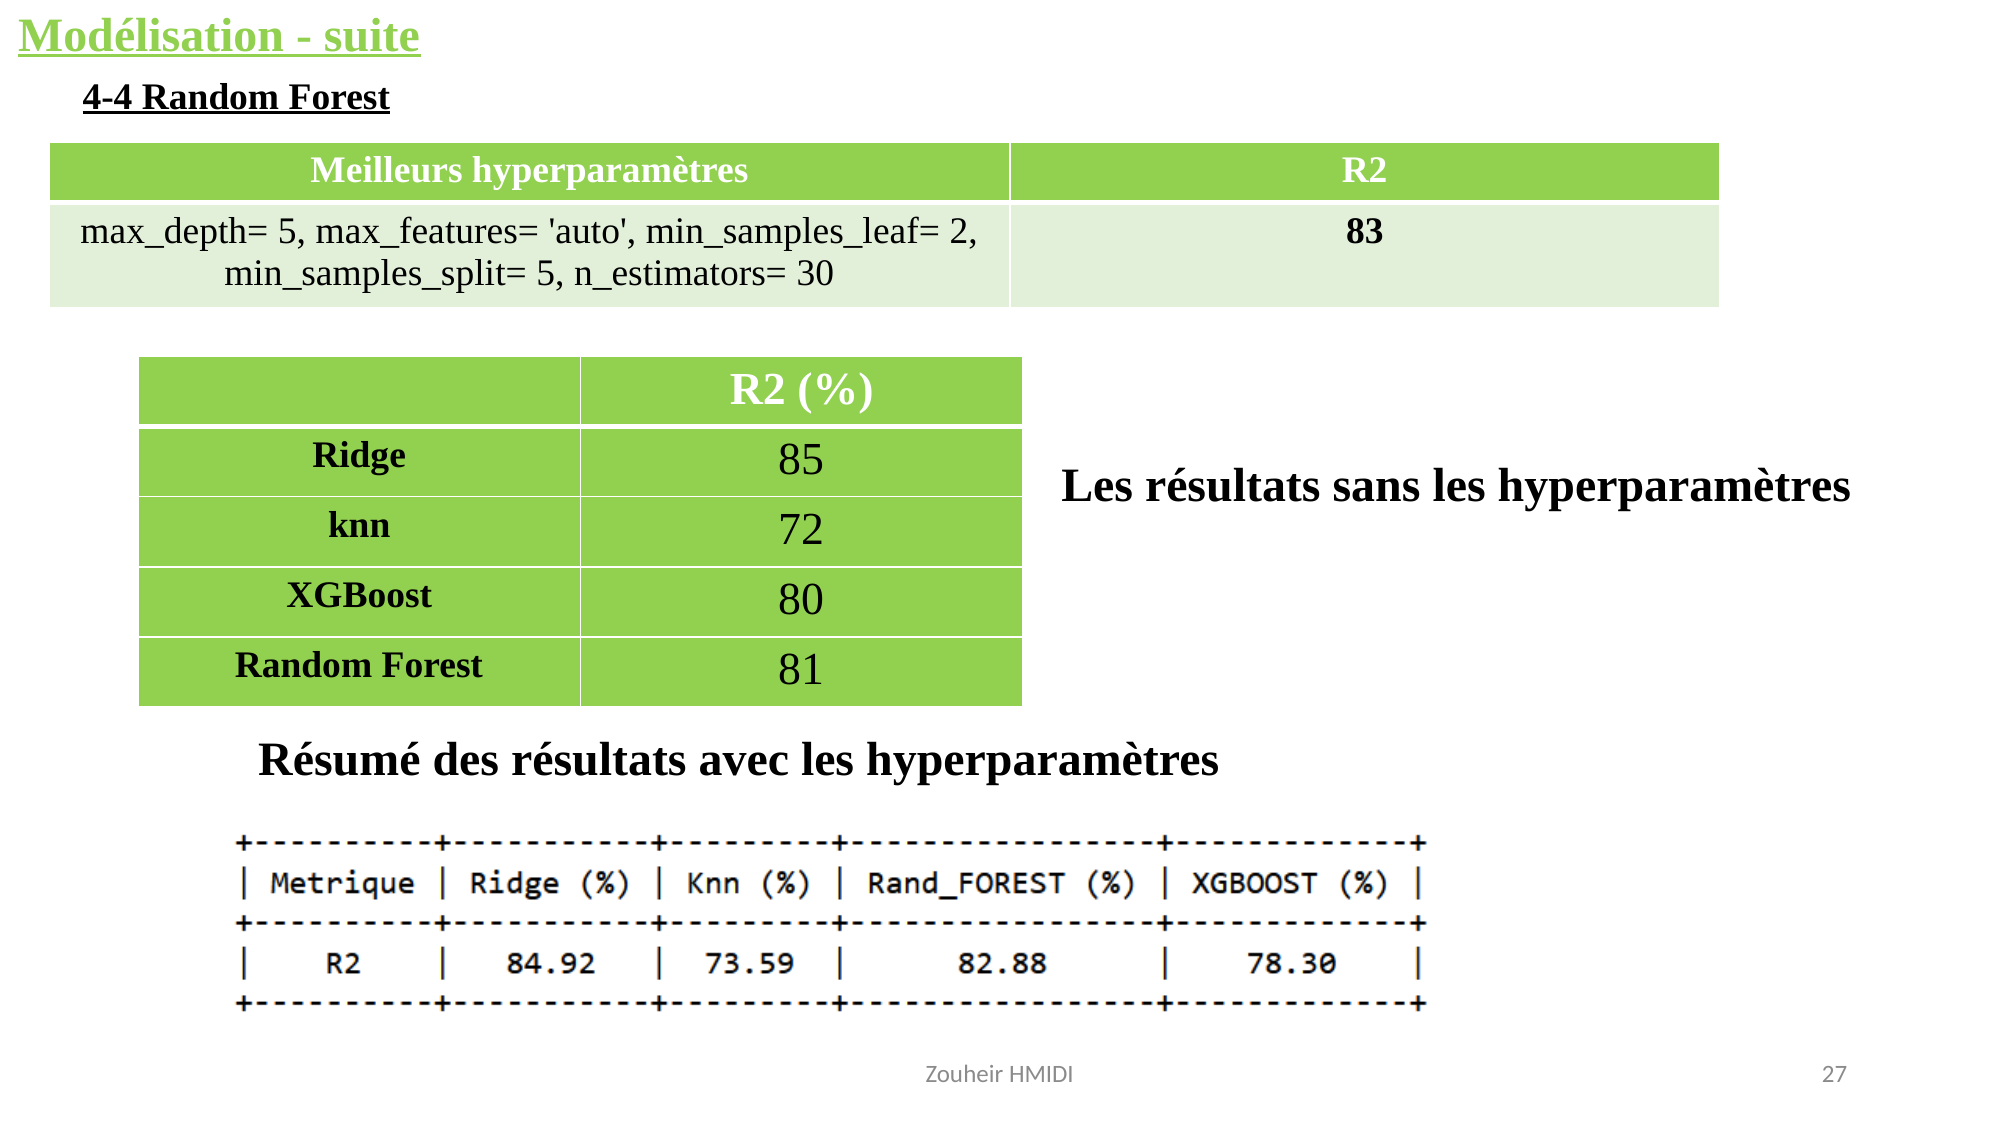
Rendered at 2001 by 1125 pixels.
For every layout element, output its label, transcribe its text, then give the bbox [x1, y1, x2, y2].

table_cell Ridge [139, 429, 580, 496]
table_cell Random Forest [139, 638, 580, 706]
table_cell 81 [581, 638, 1022, 706]
text_box Les résultats sans les hyperparamètres [1046, 445, 1880, 519]
table_header R2 [1011, 143, 1719, 200]
table_cell max_depth= 5, max_features= 'auto', min_samples_leaf= 2, min_samples_split= 5, n_estimators= 30 [50, 205, 1009, 307]
table_cell 80 [581, 568, 1022, 636]
text_box 4-4 Random Forest [67, 68, 419, 125]
table_cell 72 [581, 497, 1022, 566]
text_box Modélisation - suite [3, 0, 1062, 68]
table_cell knn [139, 497, 580, 566]
text_box Résumé des résultats avec les hyperparamètres [243, 720, 1244, 793]
footer Zouheir HMIDI [662, 1042, 1338, 1103]
slide_number 27 [1412, 1042, 1863, 1103]
table_header Meilleurs hyperparamètres [50, 143, 1009, 200]
table_header R2 (%) [581, 357, 1022, 424]
table_header [139, 357, 580, 424]
table_cell 85 [581, 429, 1022, 496]
table_cell XGBoost [139, 568, 580, 636]
table_cell 83 [1011, 205, 1719, 307]
picture [218, 818, 1444, 1024]
